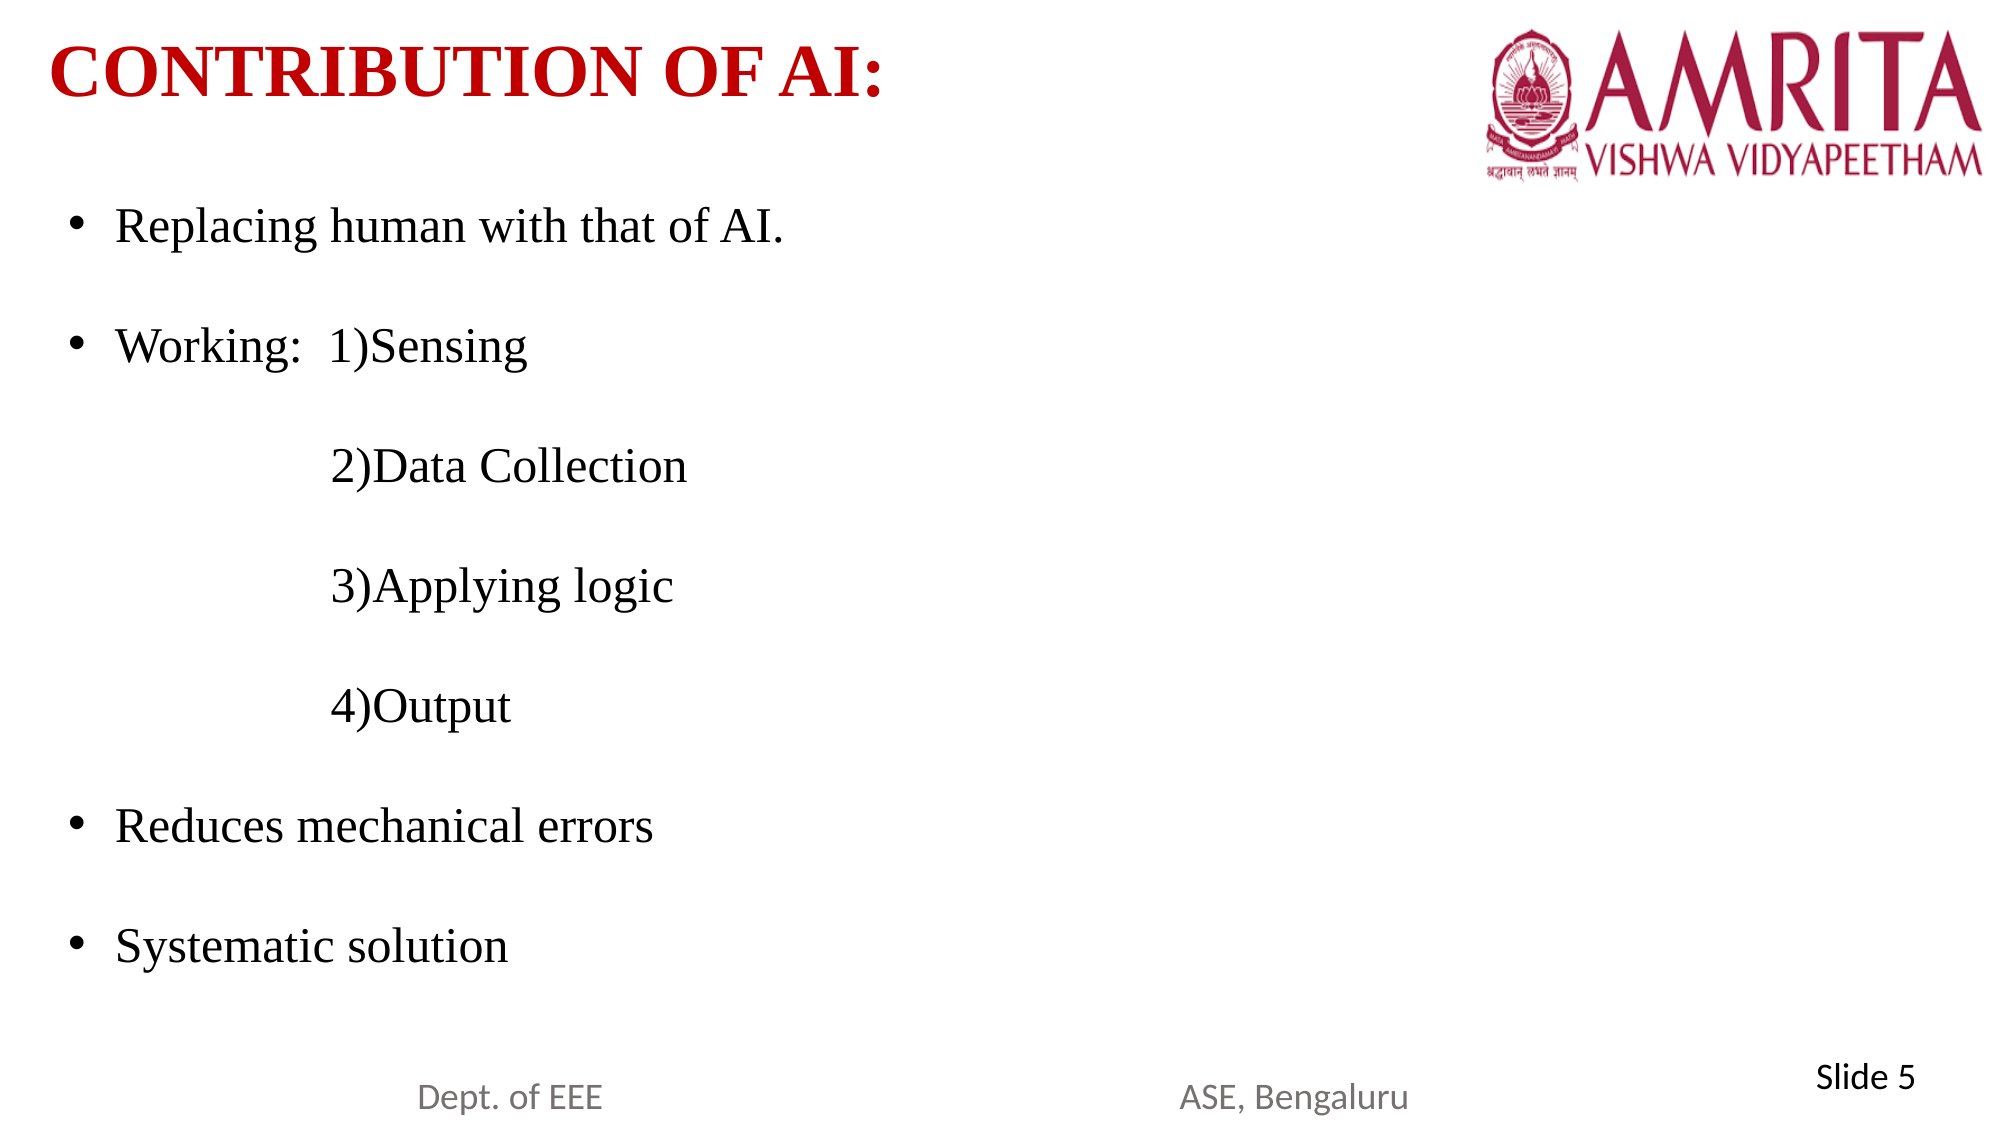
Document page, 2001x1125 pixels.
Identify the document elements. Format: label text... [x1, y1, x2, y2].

text_box Slide 5 [1801, 1044, 2000, 1125]
text_box Replacing human with that of AI. Working: 1)Sensing 2)Data Collection 3)Applying logic 4)Output Reduces mechanical errors Systematic solution [53, 184, 1947, 1025]
text_box CONTRIBUTION OF AI: [0, 13, 1955, 119]
picture [1484, 18, 1985, 195]
text_box Dept. of EEE ASE, Bengaluru [402, 1064, 1520, 1125]
